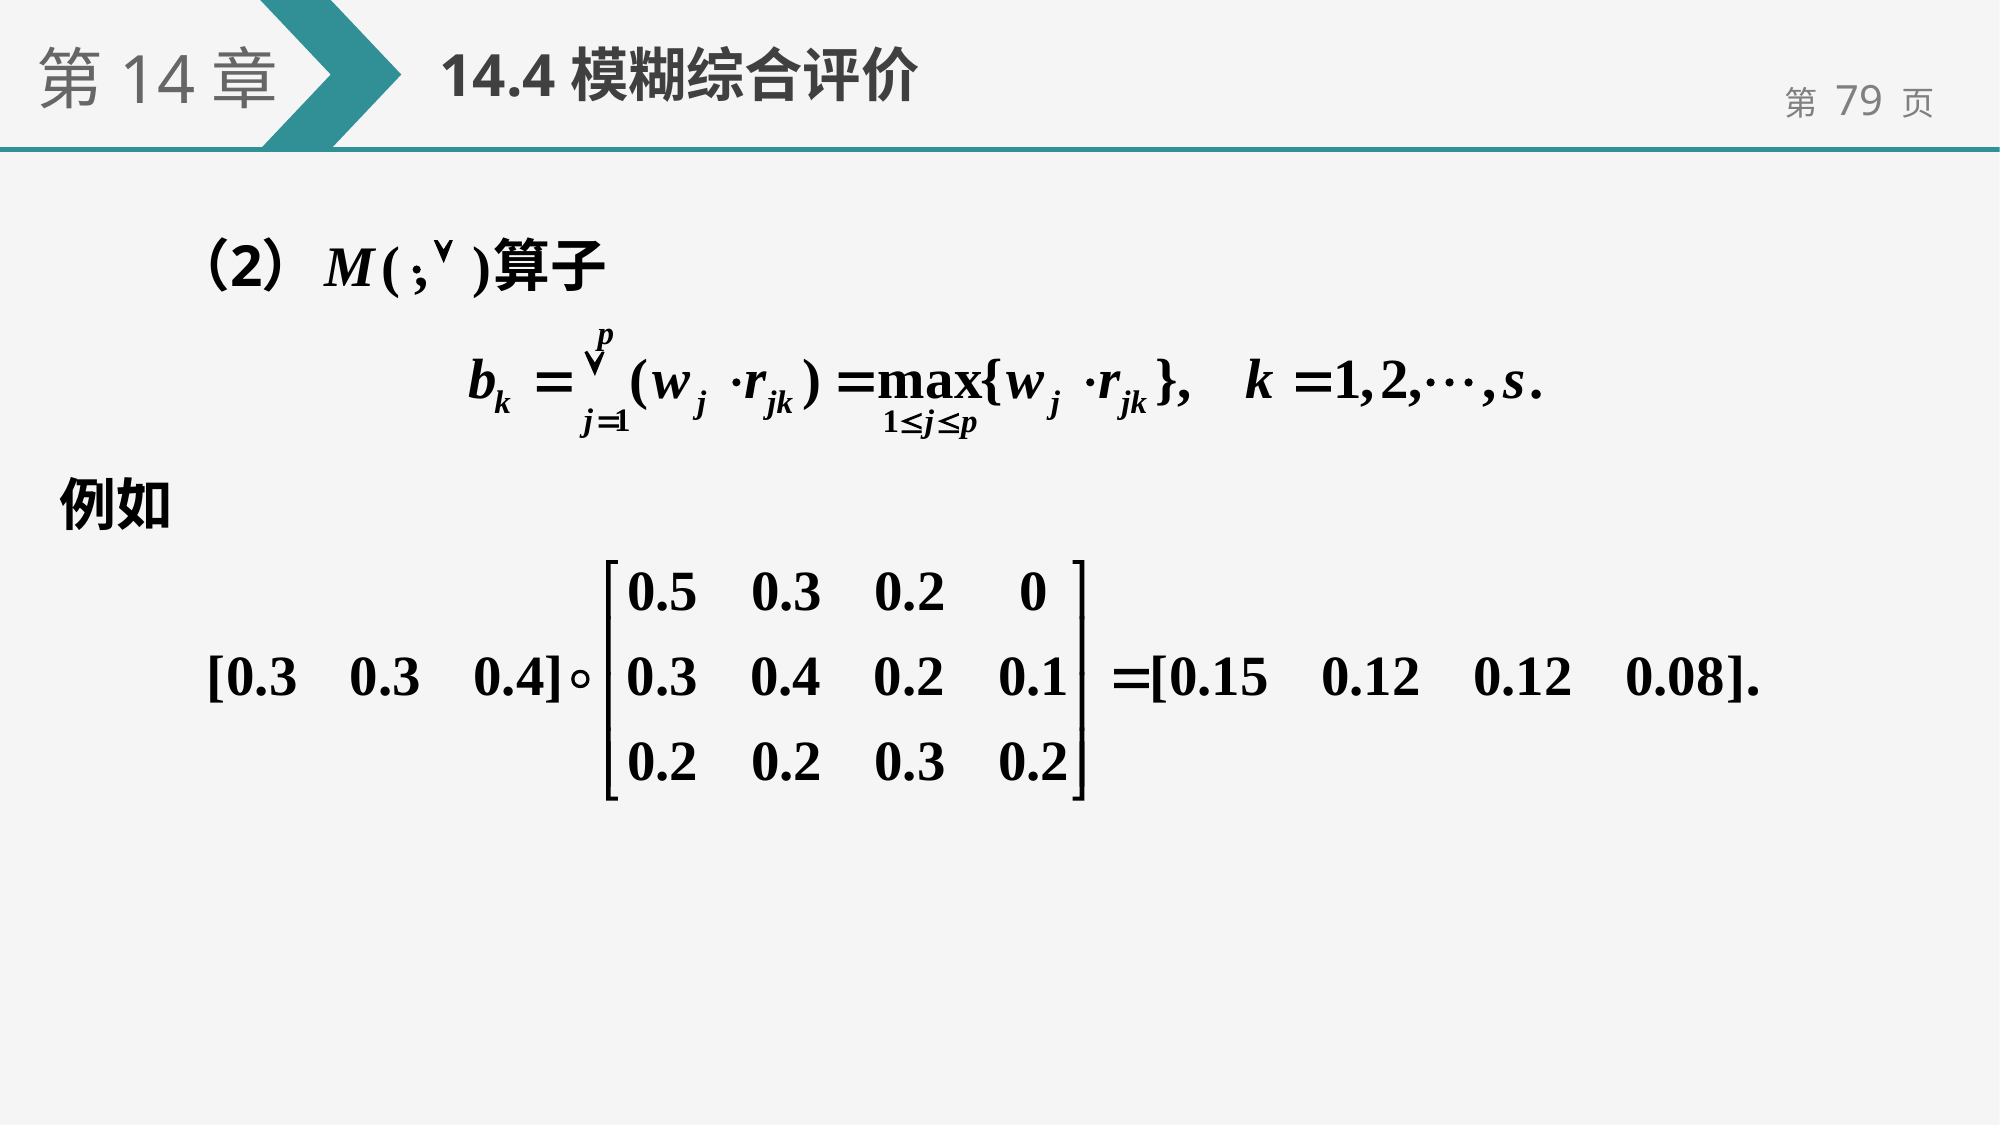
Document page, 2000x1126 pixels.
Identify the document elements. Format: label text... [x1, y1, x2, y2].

text_box [258, 0, 403, 148]
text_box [59, 218, 1904, 869]
text_box 第14章 [21, 29, 294, 125]
text_box 14.4模糊综合评价 [424, 31, 1366, 116]
